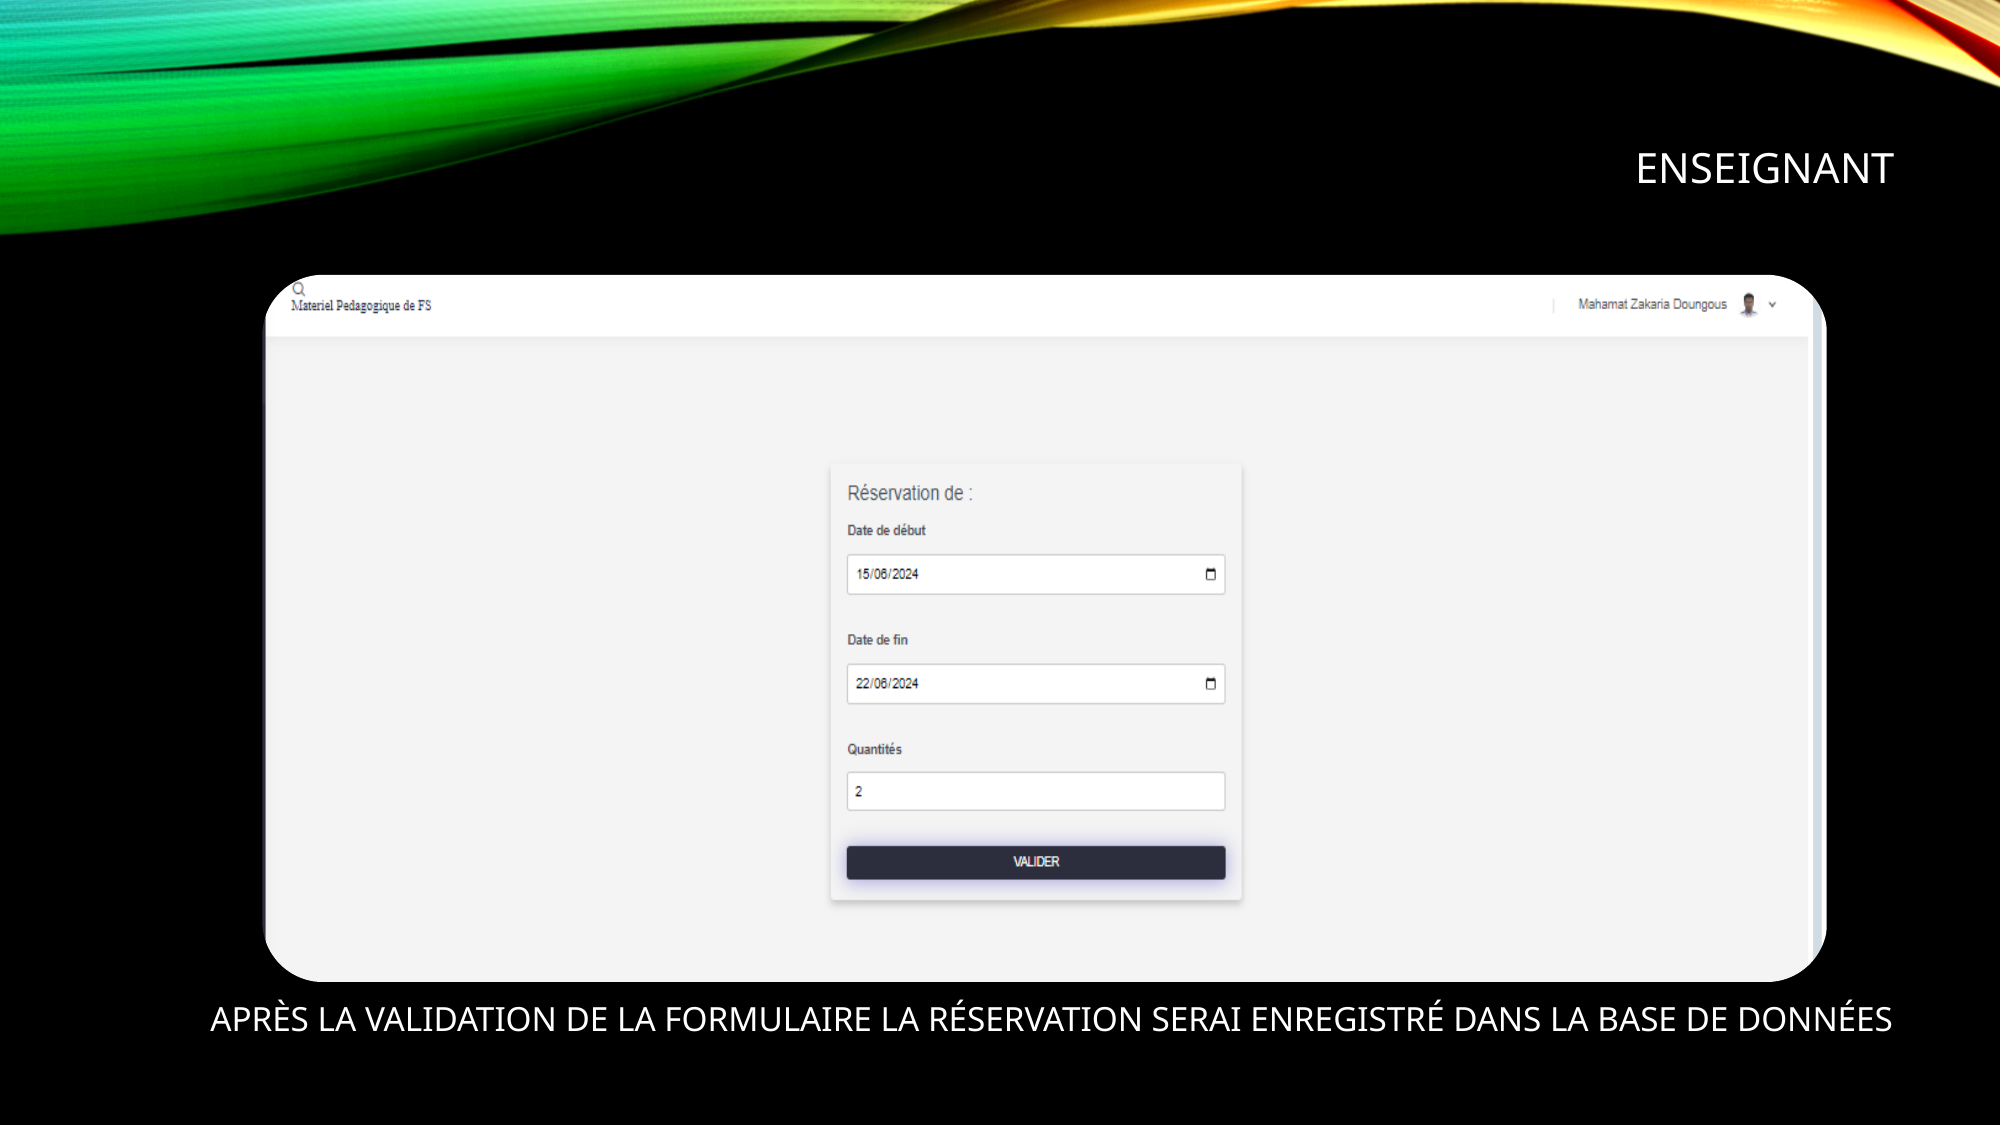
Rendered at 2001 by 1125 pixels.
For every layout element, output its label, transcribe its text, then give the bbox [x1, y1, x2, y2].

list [262, 274, 1828, 983]
text_box enseignant [1574, 130, 1911, 209]
title Après la validation de la formulaire la réservation serai enregistré dans la base de données [110, 982, 1911, 1061]
picture [0, 0, 2000, 237]
